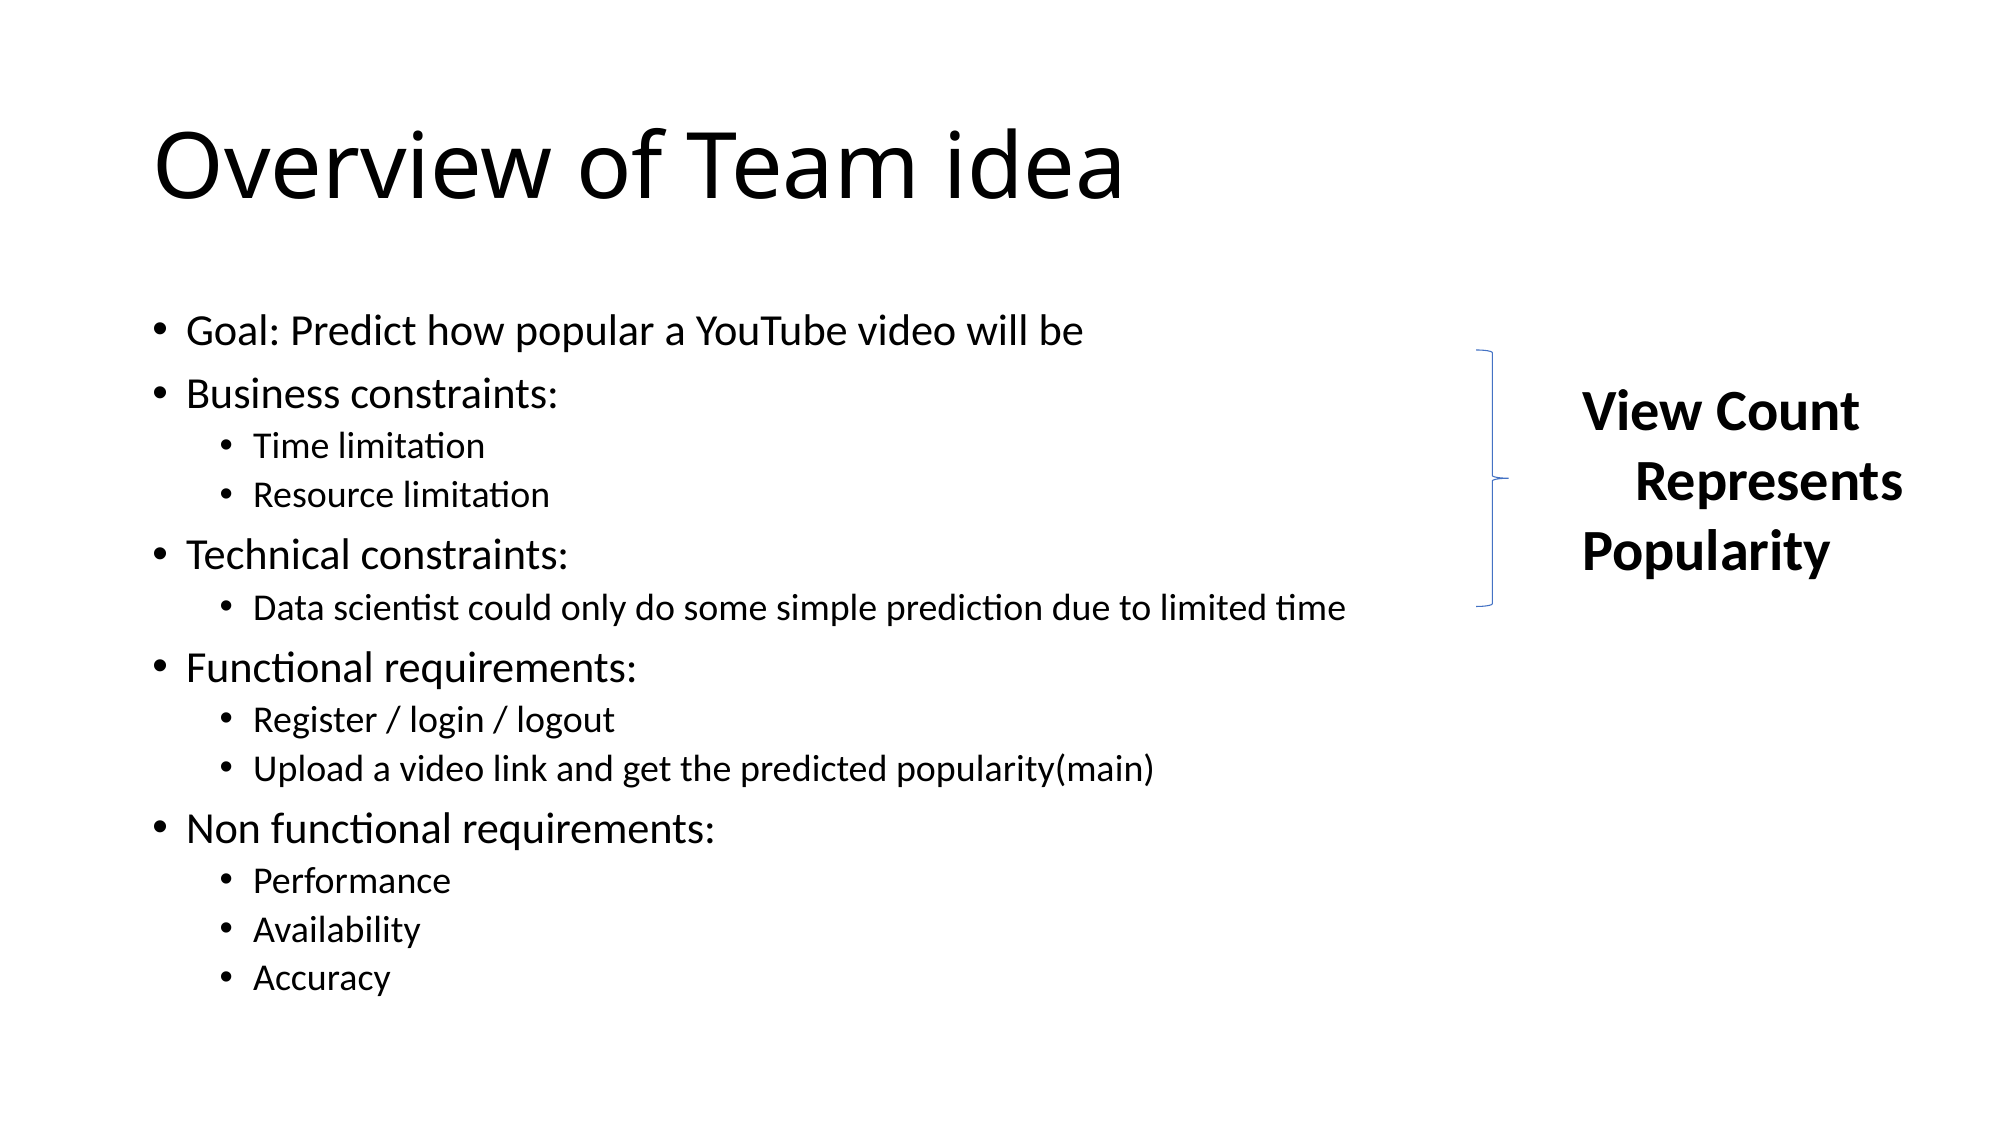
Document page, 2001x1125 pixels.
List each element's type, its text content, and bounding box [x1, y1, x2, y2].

list Goal: Predict how popular a YouTube video will be Business constraints: Time limitation Resource limitation Technical constraints: Data scientist could only do some simple prediction due to limited time Functional requirements: Register / login / logout Upload a video link and get the predicted popularity(main) Non functional requirements: Performance Availability Accuracy [137, 299, 1863, 1014]
title Overview of Team idea [137, 59, 1863, 278]
text_box View Count Represents Popularity [1567, 364, 1953, 590]
text_box [1476, 349, 1509, 608]
